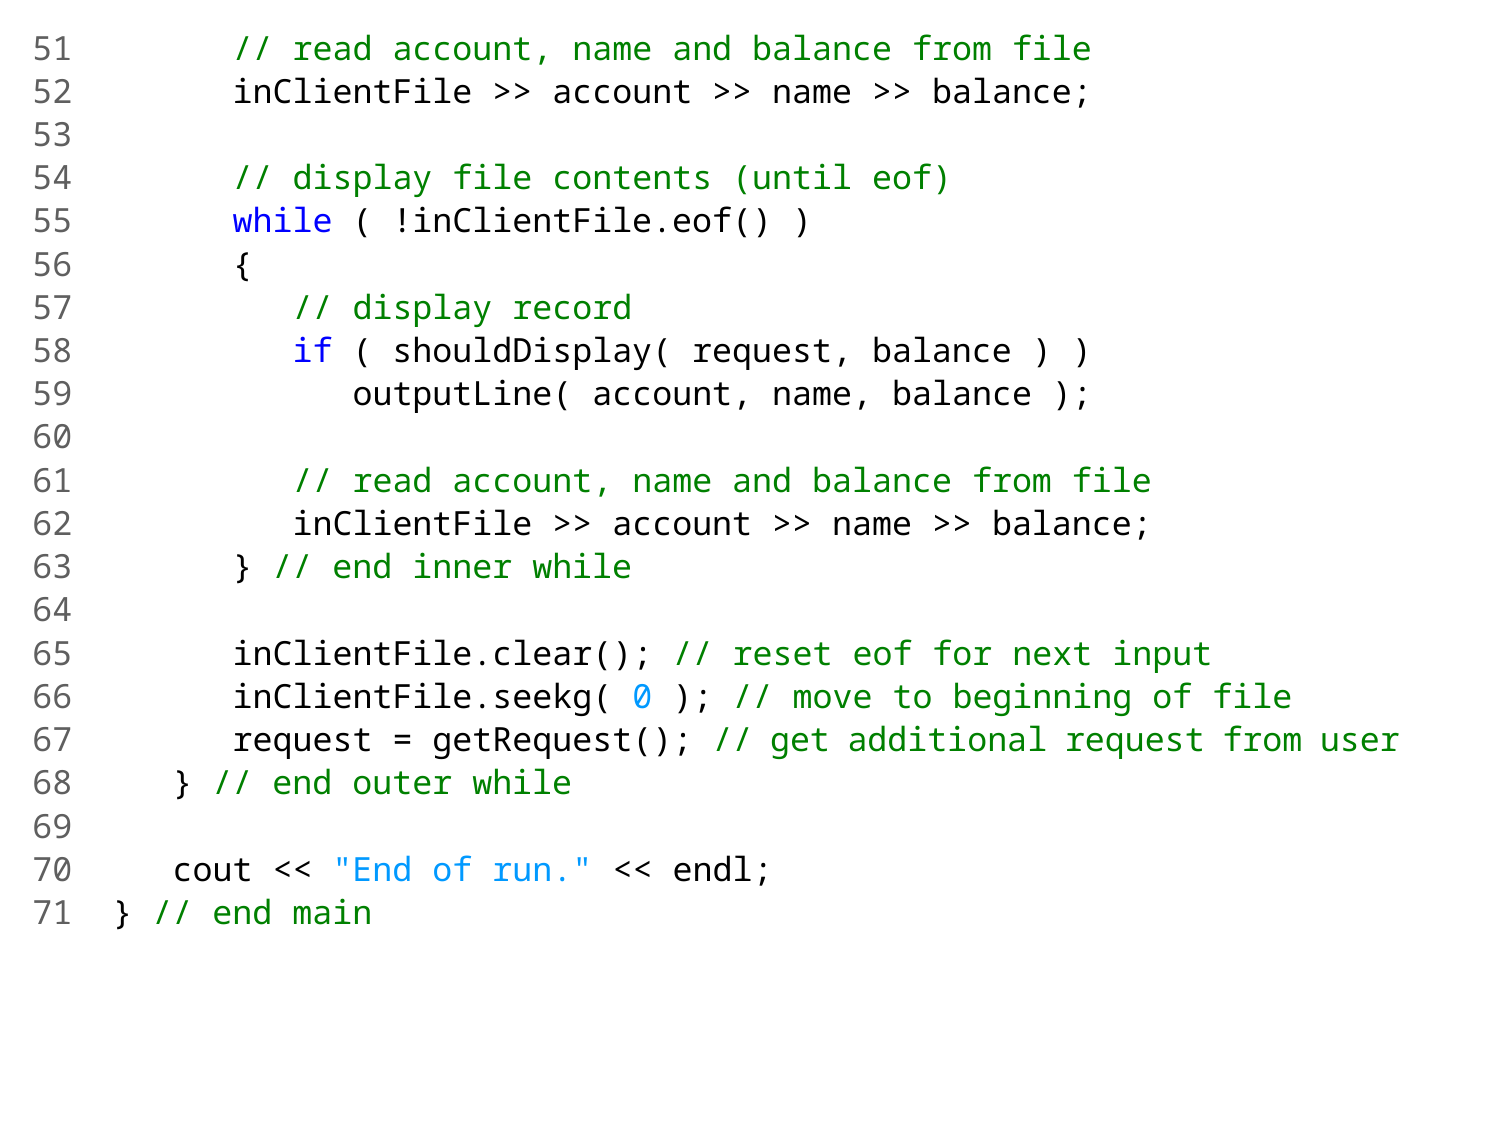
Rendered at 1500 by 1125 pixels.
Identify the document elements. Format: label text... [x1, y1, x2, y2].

list 51 // read account, name and balance from file 52 inClientFile >> account >> name >> balance; 53 54 // display file contents (until eof) 55 while ( !inClientFile.eof() ) 56 { 57 // display record 58 if ( shouldDisplay( request, balance ) ) 59 outputLine( account, name, balance ); 60 61 // read account, name and balance from file 62 inClientFile >> account >> name >> balance; 63 } // end inner while 64 65 inClientFile.clear(); // reset eof for next input 66 inClientFile.seekg( 0 ); // move to beginning of file 67 request = getRequest(); // get additional request from user 68 } // end outer while 69 70 cout << "End of run." << endl; 71 } // end main [17, 19, 1483, 1106]
